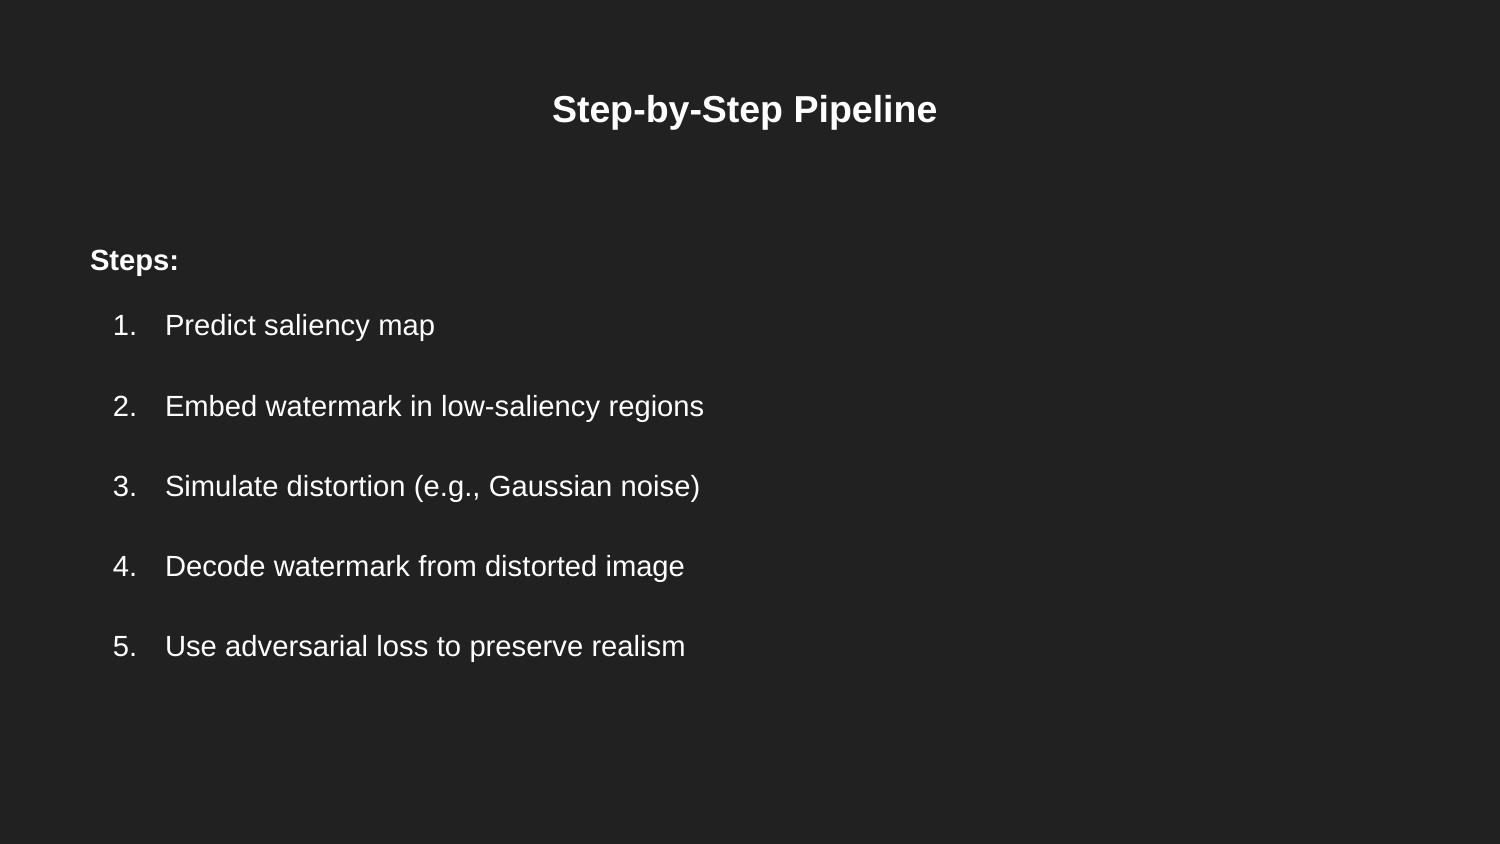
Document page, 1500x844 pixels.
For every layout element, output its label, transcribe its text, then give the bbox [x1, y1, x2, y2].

text_box Steps: Predict saliency map Embed watermark in low-saliency regions Simulate distortion (e.g., Gaussian noise) Decode watermark from distorted image Use adversarial loss to preserve realism [75, 221, 1402, 678]
text_box Step-by-Step Pipeline [81, 70, 1409, 146]
